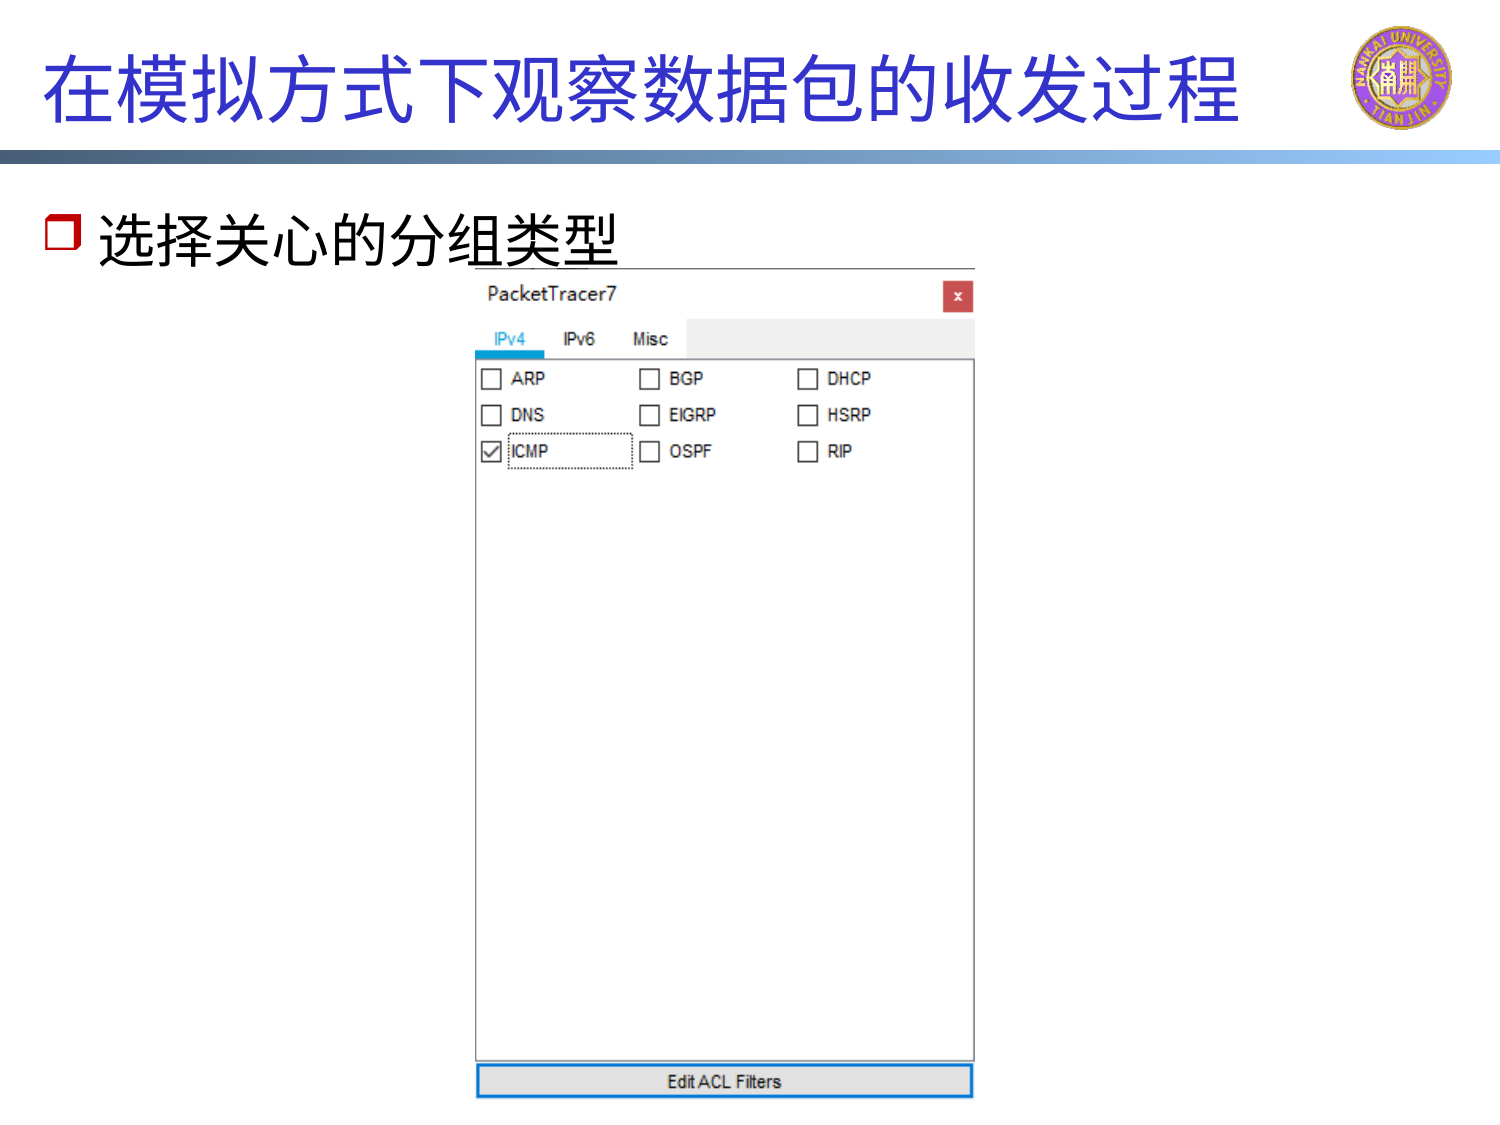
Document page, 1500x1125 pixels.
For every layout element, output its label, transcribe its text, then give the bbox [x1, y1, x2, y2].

list 选择关心的分组类型 [25, 175, 1475, 1087]
picture [475, 267, 975, 1101]
title 在模拟方式下观察数据包的收发过程 [25, 24, 1475, 151]
